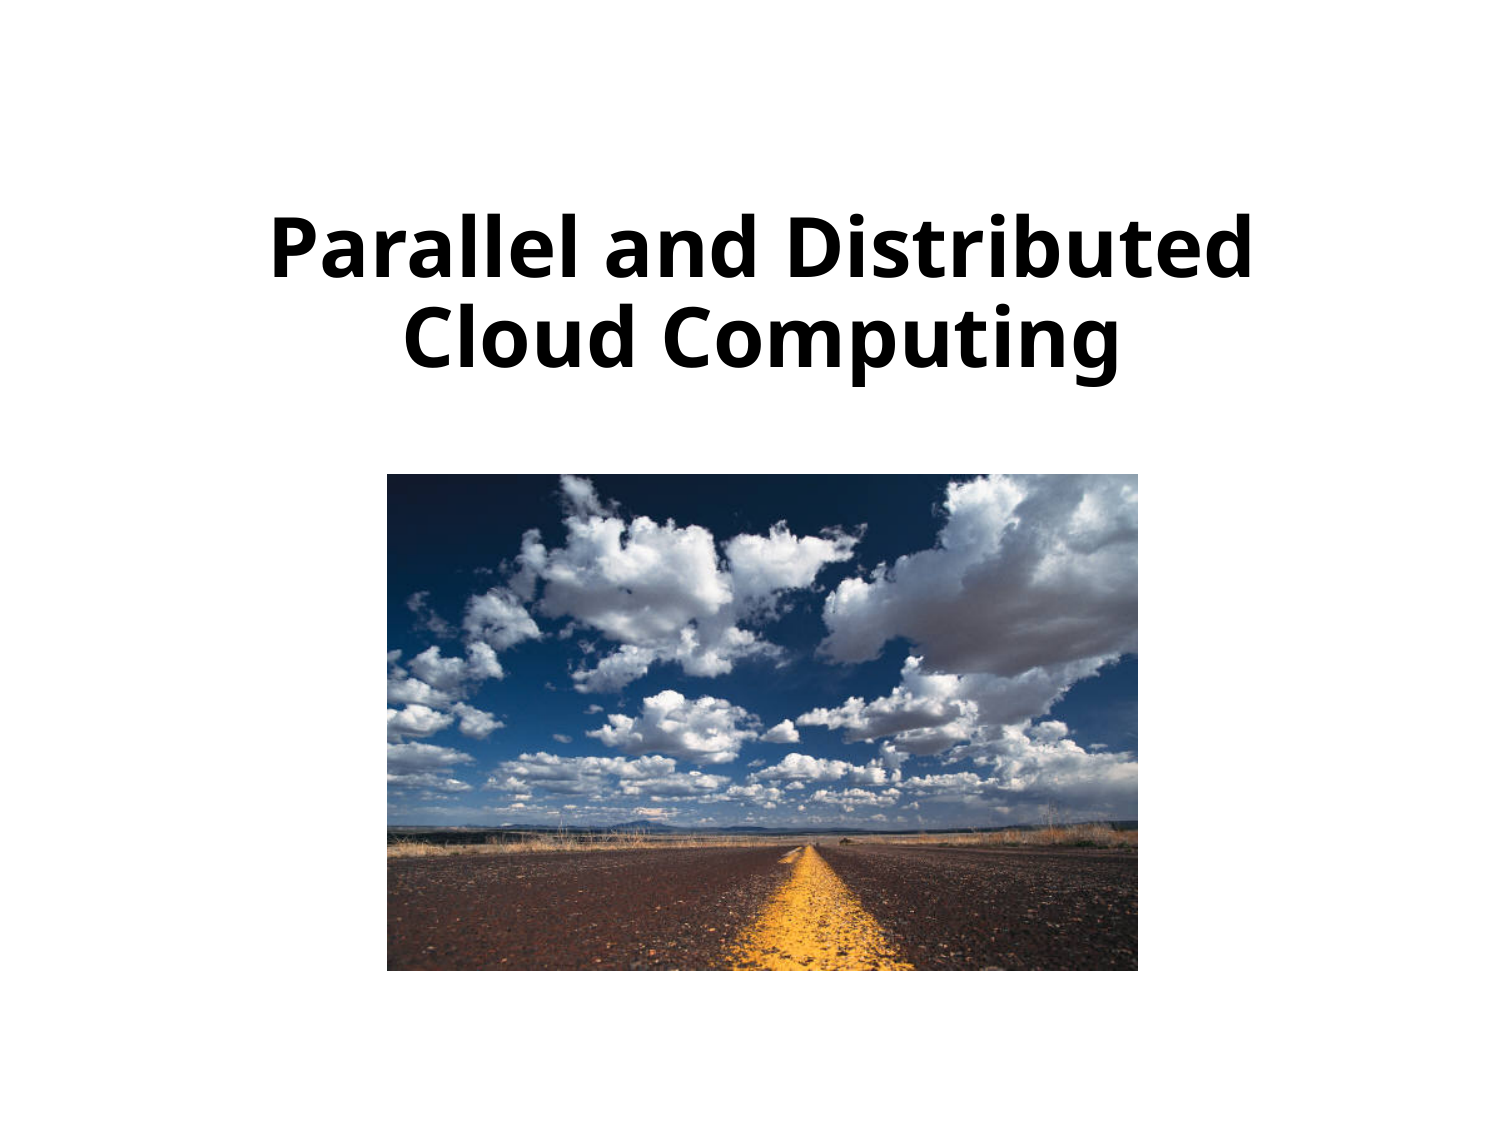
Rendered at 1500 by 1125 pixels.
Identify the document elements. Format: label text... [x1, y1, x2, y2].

picture [387, 474, 1138, 972]
title Parallel and Distributed Cloud Computing [124, 174, 1401, 417]
